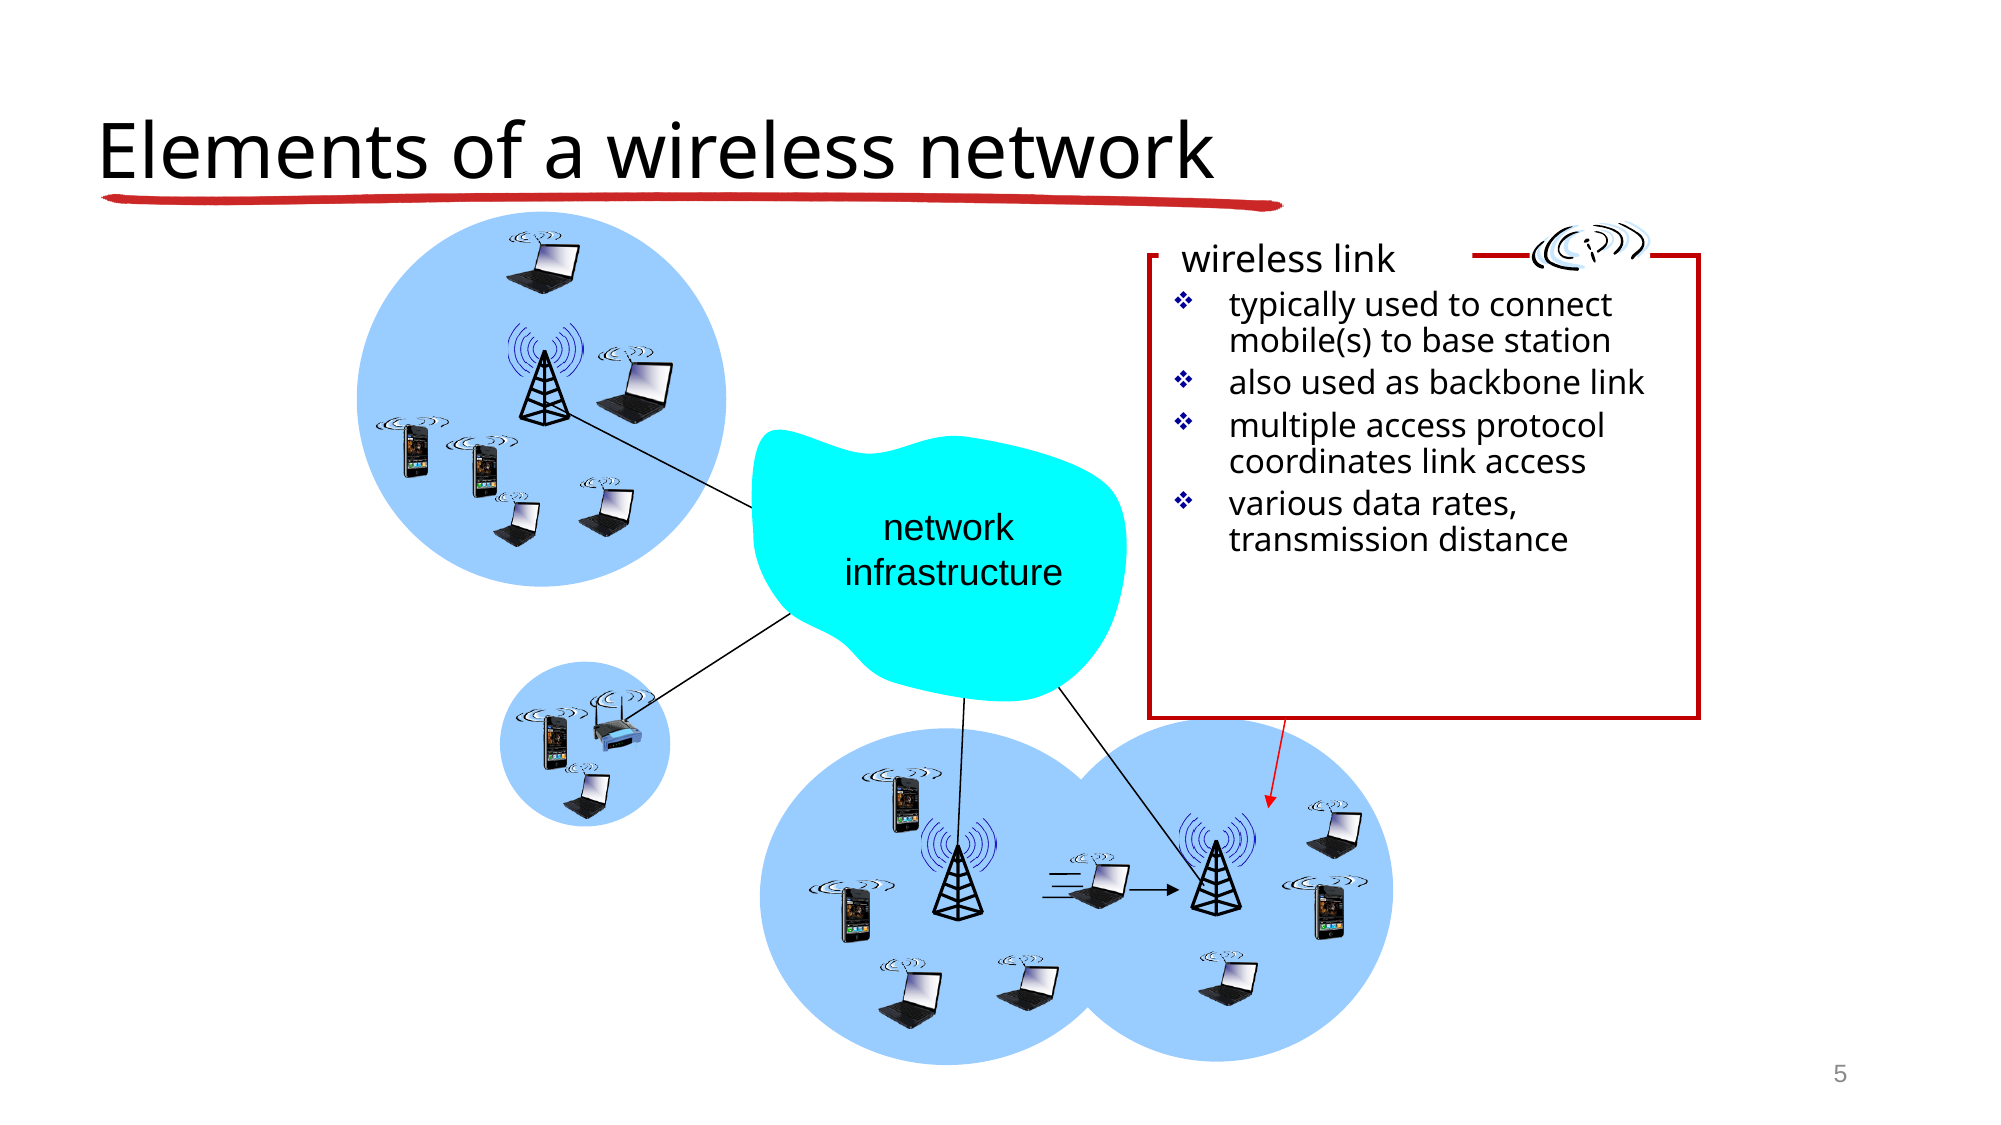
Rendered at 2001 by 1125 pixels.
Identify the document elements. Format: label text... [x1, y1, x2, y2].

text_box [589, 688, 655, 752]
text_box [374, 415, 449, 478]
text_box wireless link typically used to connect mobile(s) to base station also used as backbone link multiple access protocol coordinates link access various data rates, transmission distance [1157, 233, 1675, 657]
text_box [808, 878, 895, 943]
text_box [506, 229, 580, 294]
text_box [356, 232, 727, 587]
text_box [759, 728, 1134, 1066]
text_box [515, 706, 588, 770]
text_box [921, 818, 997, 920]
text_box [578, 476, 634, 537]
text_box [596, 344, 673, 424]
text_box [445, 434, 518, 498]
text_box [1081, 719, 1394, 1062]
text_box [563, 761, 610, 819]
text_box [861, 766, 942, 833]
text_box [1264, 718, 1286, 809]
picture [96, 187, 1297, 217]
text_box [1306, 798, 1362, 859]
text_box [1531, 221, 1651, 271]
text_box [508, 323, 584, 425]
text_box [499, 661, 671, 827]
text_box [1068, 851, 1130, 909]
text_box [878, 956, 942, 1029]
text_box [748, 419, 1136, 709]
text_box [996, 953, 1059, 1011]
slide_number 5 [1412, 1042, 1863, 1103]
title Elements of a wireless network [81, 75, 1357, 232]
text_box [1130, 883, 1179, 897]
text_box [1149, 255, 1699, 719]
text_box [1198, 949, 1258, 1006]
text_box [1281, 874, 1368, 940]
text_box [1179, 813, 1256, 916]
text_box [493, 490, 540, 547]
